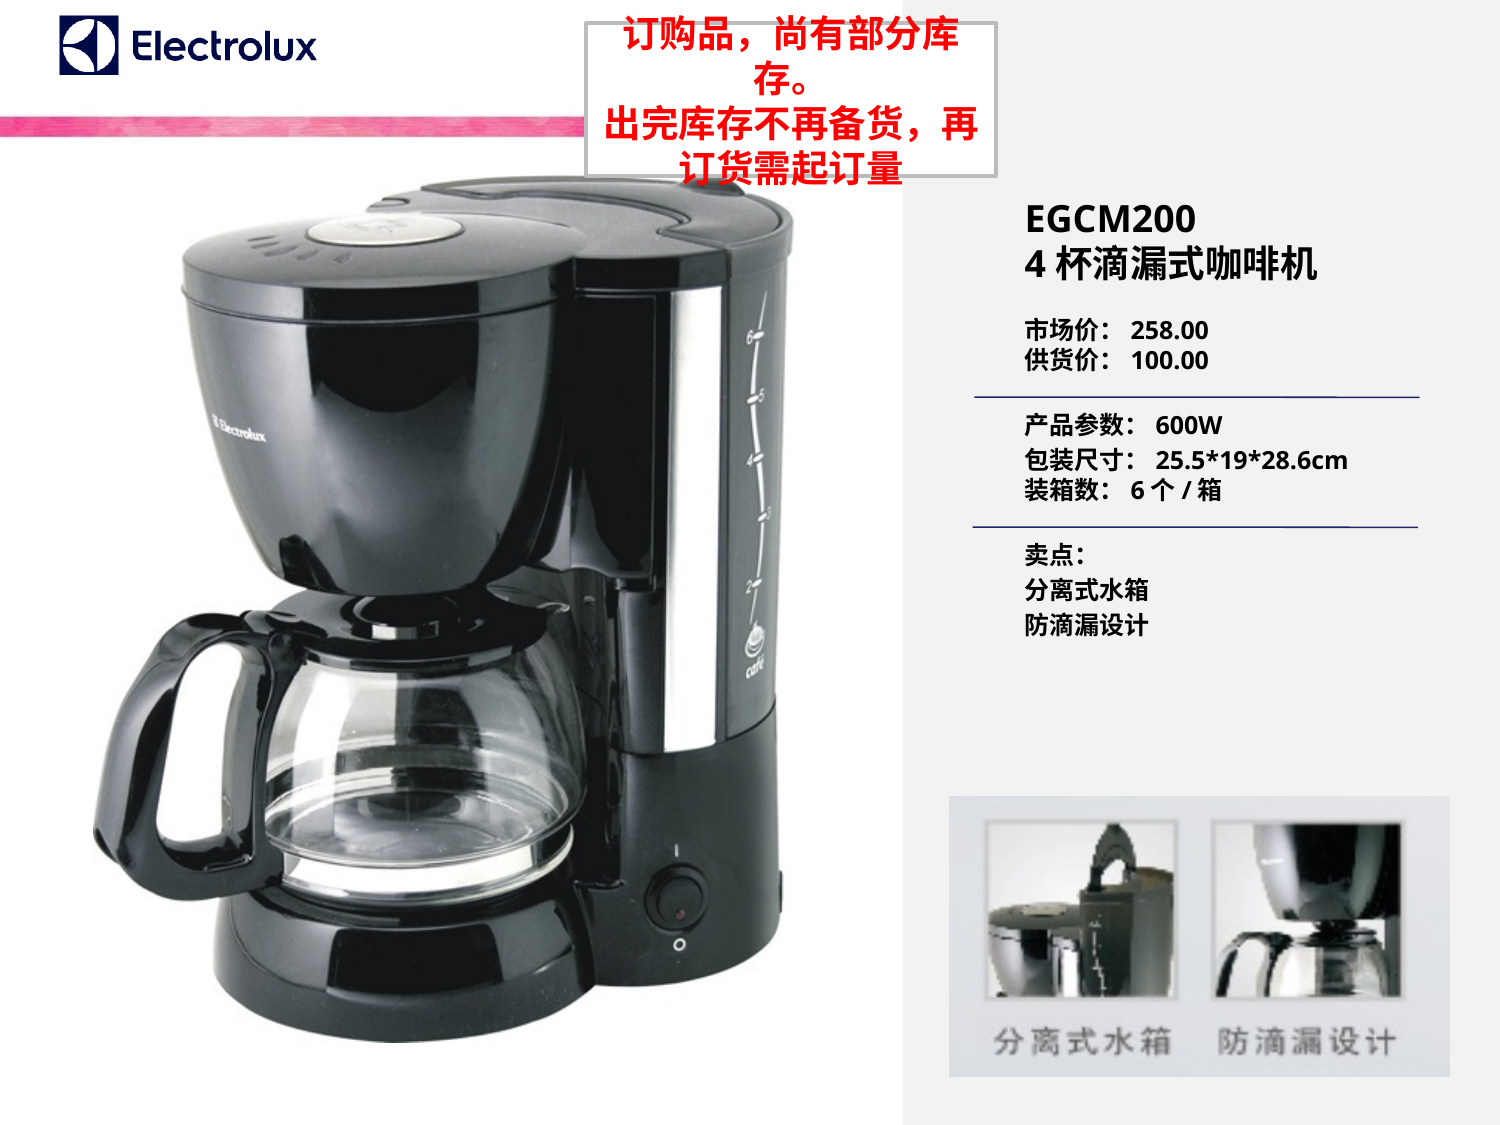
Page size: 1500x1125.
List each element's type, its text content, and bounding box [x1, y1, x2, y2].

text_box [900, 0, 1500, 1125]
picture [948, 796, 1451, 1077]
text_box 订购品，尚有部分库存。 出完库存不再备货，再订货需起订量 [584, 21, 998, 178]
picture [0, 0, 900, 1125]
text_box EGCM200 4杯滴漏式咖啡机 市场价：258.00 供货价：100.00 产品参数：600W 包装尺寸：25.5*19*28.6cm 装箱数：6个/箱 卖点： 分离式水箱 防滴漏设计 [1009, 187, 1470, 647]
